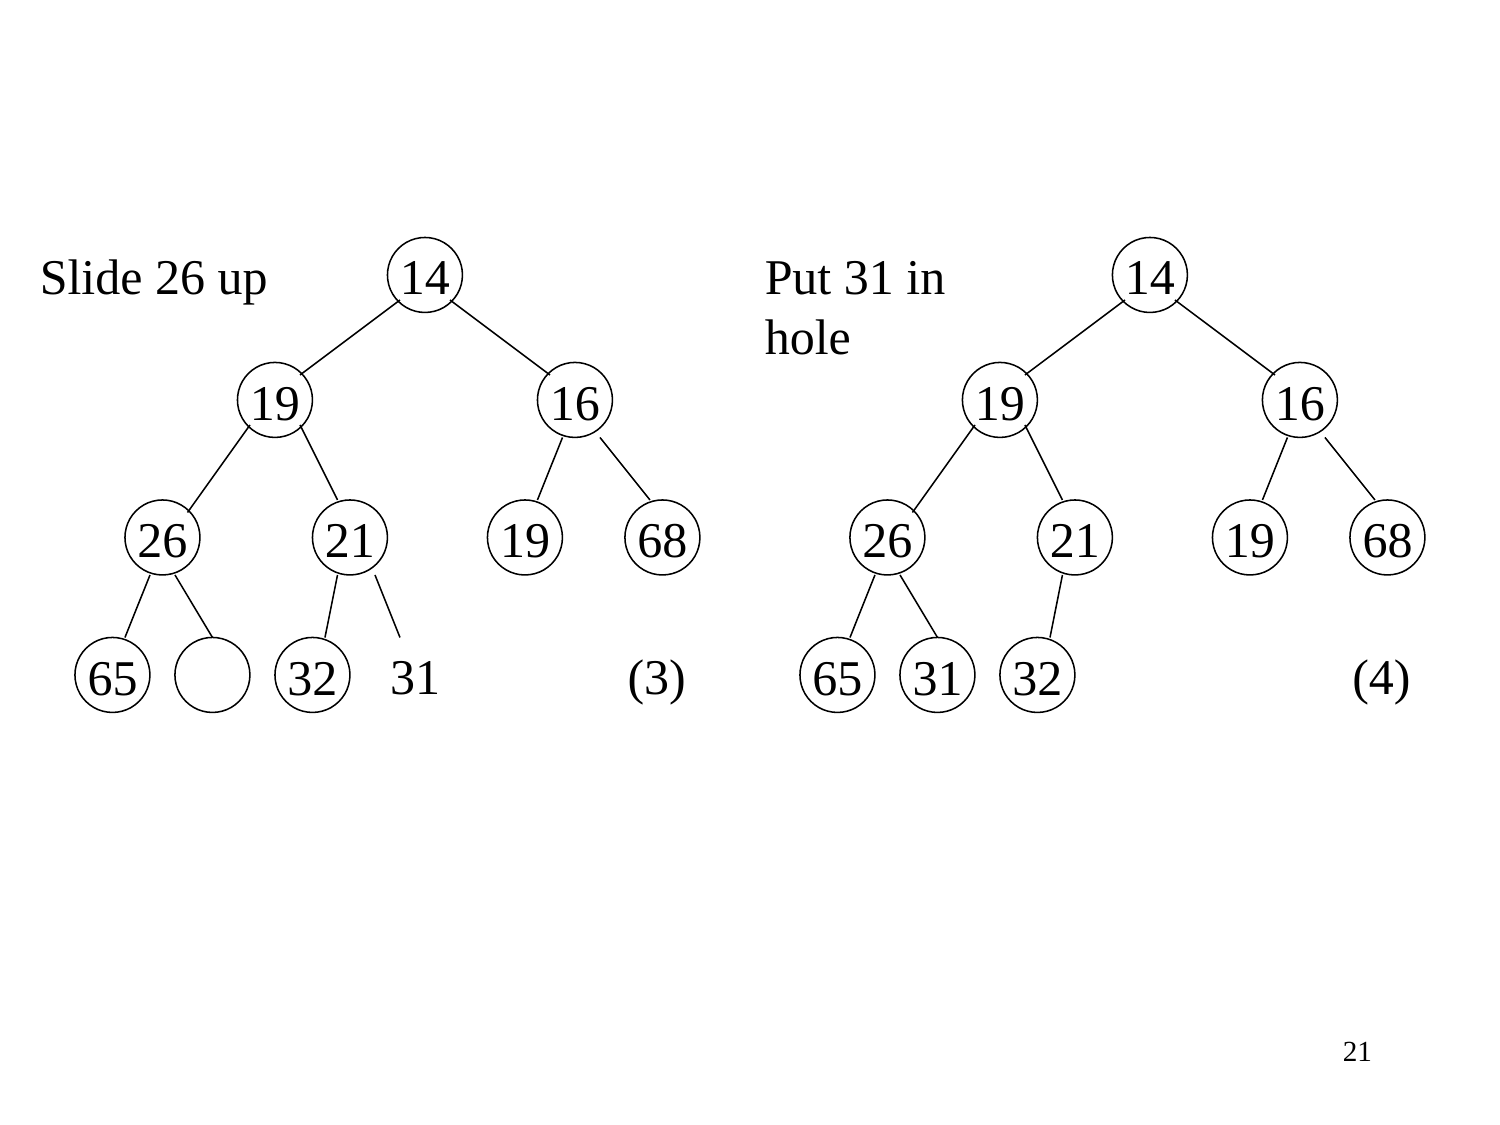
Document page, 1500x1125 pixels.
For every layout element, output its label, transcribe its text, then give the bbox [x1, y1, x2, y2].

text_box 32 [274, 637, 350, 713]
text_box 26 [849, 499, 925, 575]
text_box 68 [624, 499, 700, 575]
text_box 16 [537, 362, 613, 438]
slide_number 21 [1112, 1024, 1388, 1101]
text_box Put 31 in hole [750, 237, 961, 373]
text_box 31 [375, 637, 455, 713]
text_box 68 [1349, 499, 1425, 575]
text_box 31 [899, 637, 975, 713]
text_box 16 [1262, 362, 1338, 438]
text_box 19 [487, 499, 563, 575]
text_box 21 [1037, 499, 1113, 575]
text_box 14 [387, 237, 463, 313]
text_box 19 [237, 362, 313, 438]
text_box 32 [999, 637, 1075, 713]
text_box 19 [962, 362, 1038, 438]
text_box 26 [124, 499, 200, 575]
text_box [174, 637, 250, 713]
text_box 19 [1212, 499, 1288, 575]
text_box 65 [799, 637, 875, 713]
text_box 65 [74, 637, 150, 713]
text_box 14 [1112, 237, 1188, 313]
text_box 21 [312, 499, 388, 575]
text_box (4) [1337, 637, 1426, 713]
text_box (3) [612, 637, 701, 713]
text_box Slide 26 up [24, 237, 283, 313]
